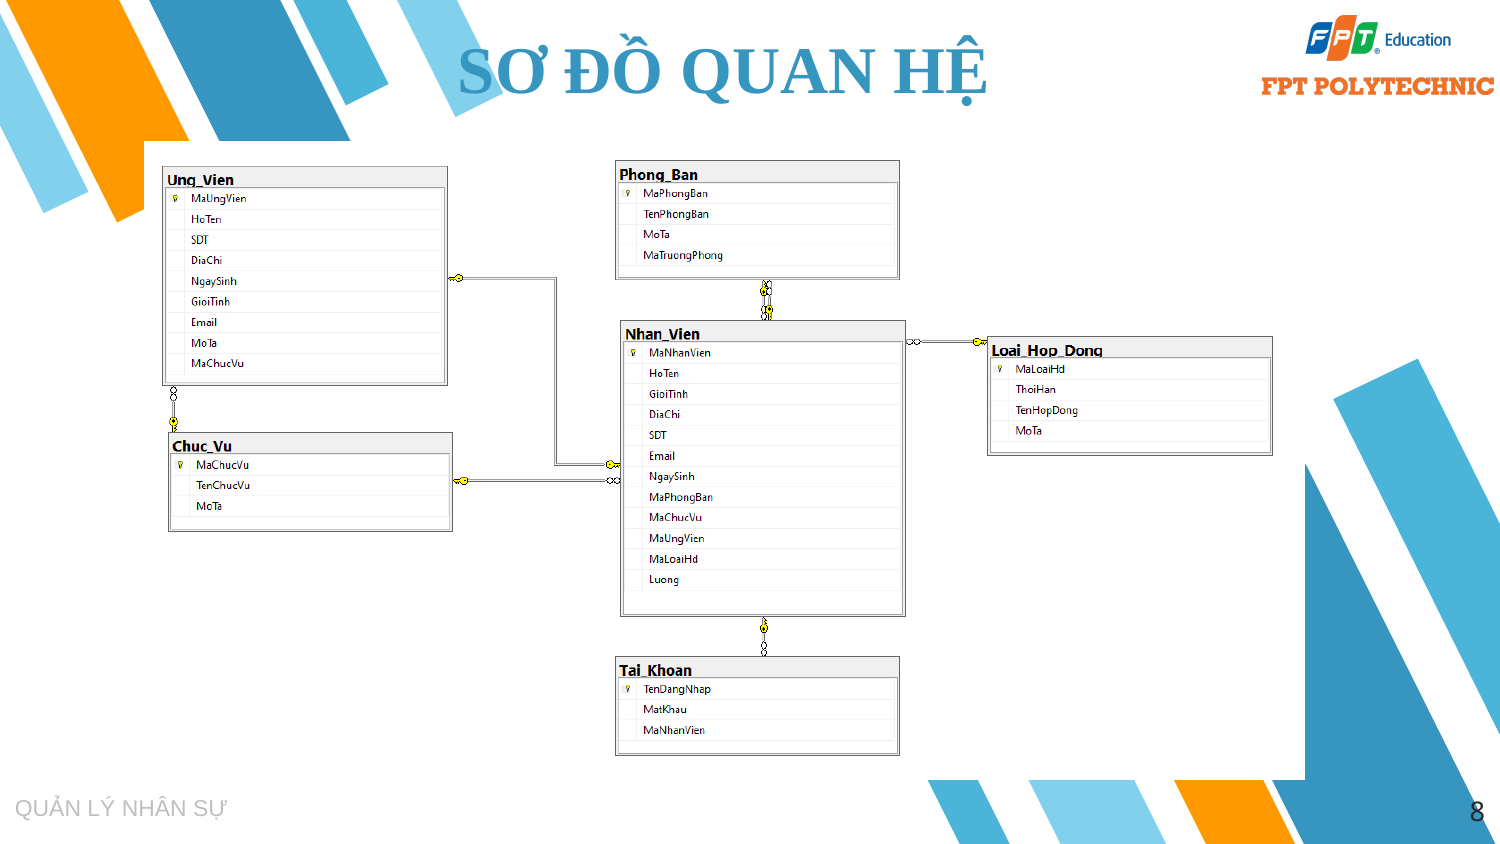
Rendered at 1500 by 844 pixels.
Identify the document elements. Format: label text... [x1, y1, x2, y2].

slide_number 8 [1410, 779, 1500, 844]
list SƠ ĐỒ QUAN HỆ [437, 0, 1012, 135]
picture [1262, 15, 1494, 95]
picture [143, 140, 1305, 780]
